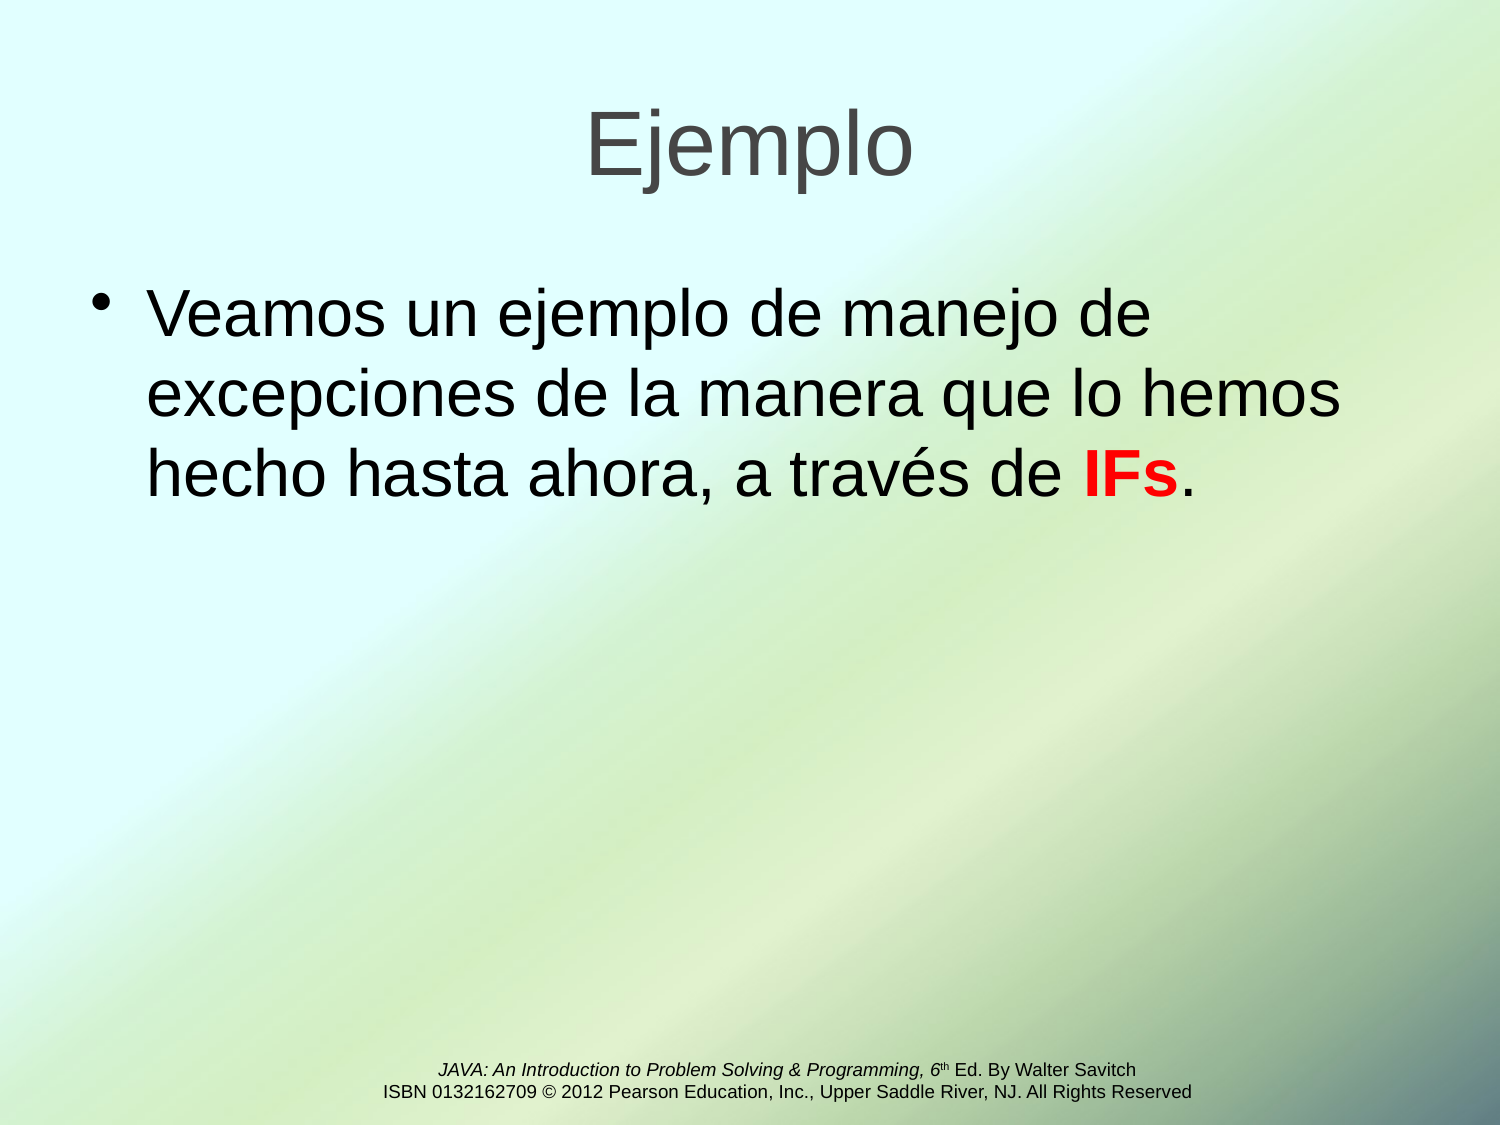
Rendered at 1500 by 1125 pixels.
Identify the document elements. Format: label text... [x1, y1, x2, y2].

picture [0, 0, 1500, 1125]
title Ejemplo [75, 45, 1425, 233]
list Veamos un ejemplo de manejo de excepciones de la manera que lo hemos hecho hasta ahora, a través de IFs. [75, 262, 1425, 1005]
